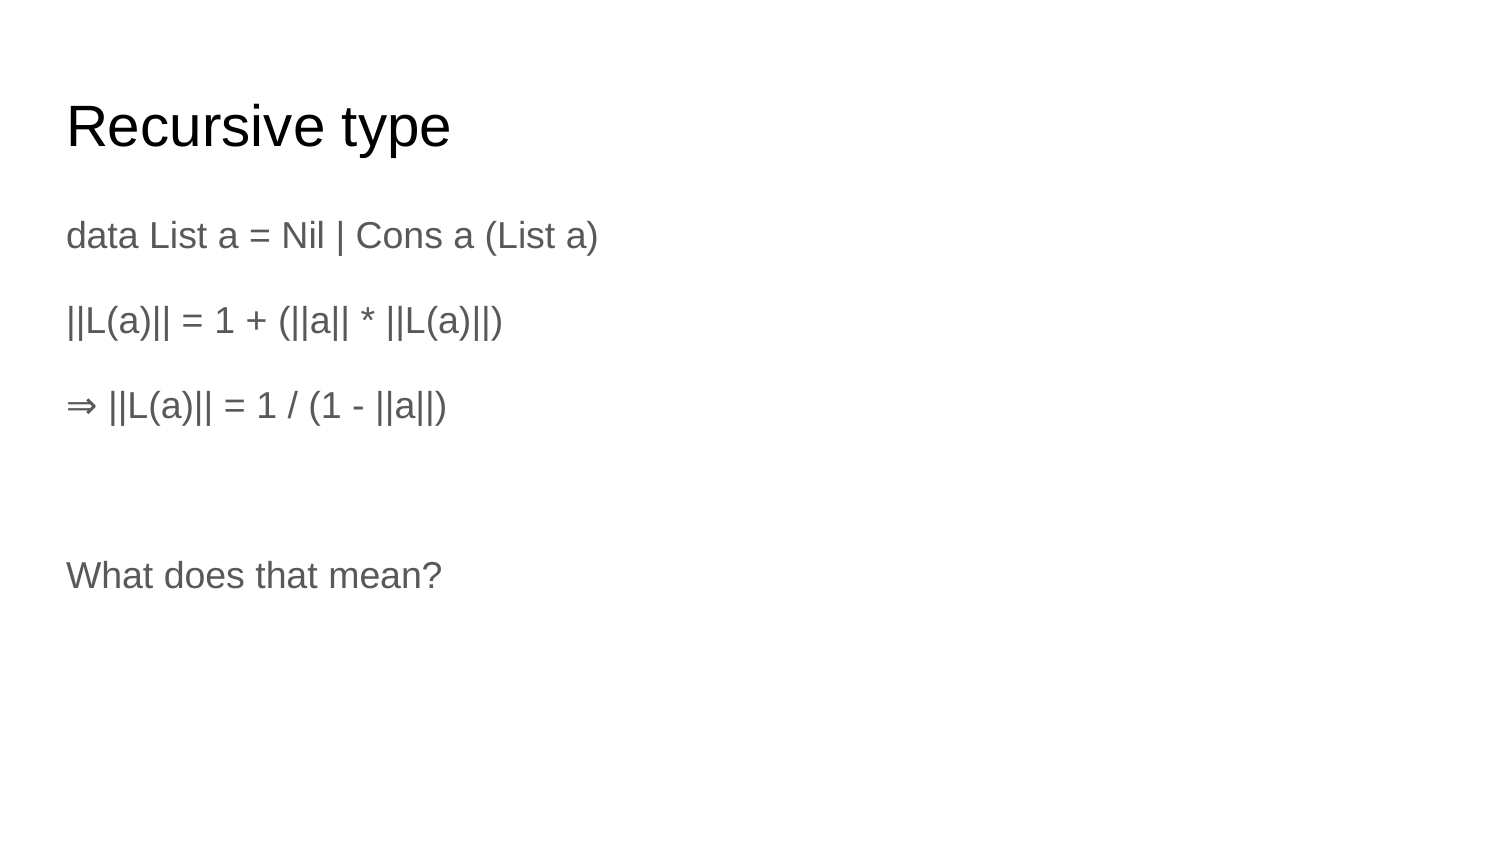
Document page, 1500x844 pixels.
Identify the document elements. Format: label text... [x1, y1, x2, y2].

list data List a = Nil | Cons a (List a) ||L(a)|| = 1 + (||a|| * ||L(a)||) ⇒ ||L(a)|| = 1 / (1 - ||a||) What does that mean? [51, 189, 1449, 750]
title Recursive type [51, 72, 1449, 167]
